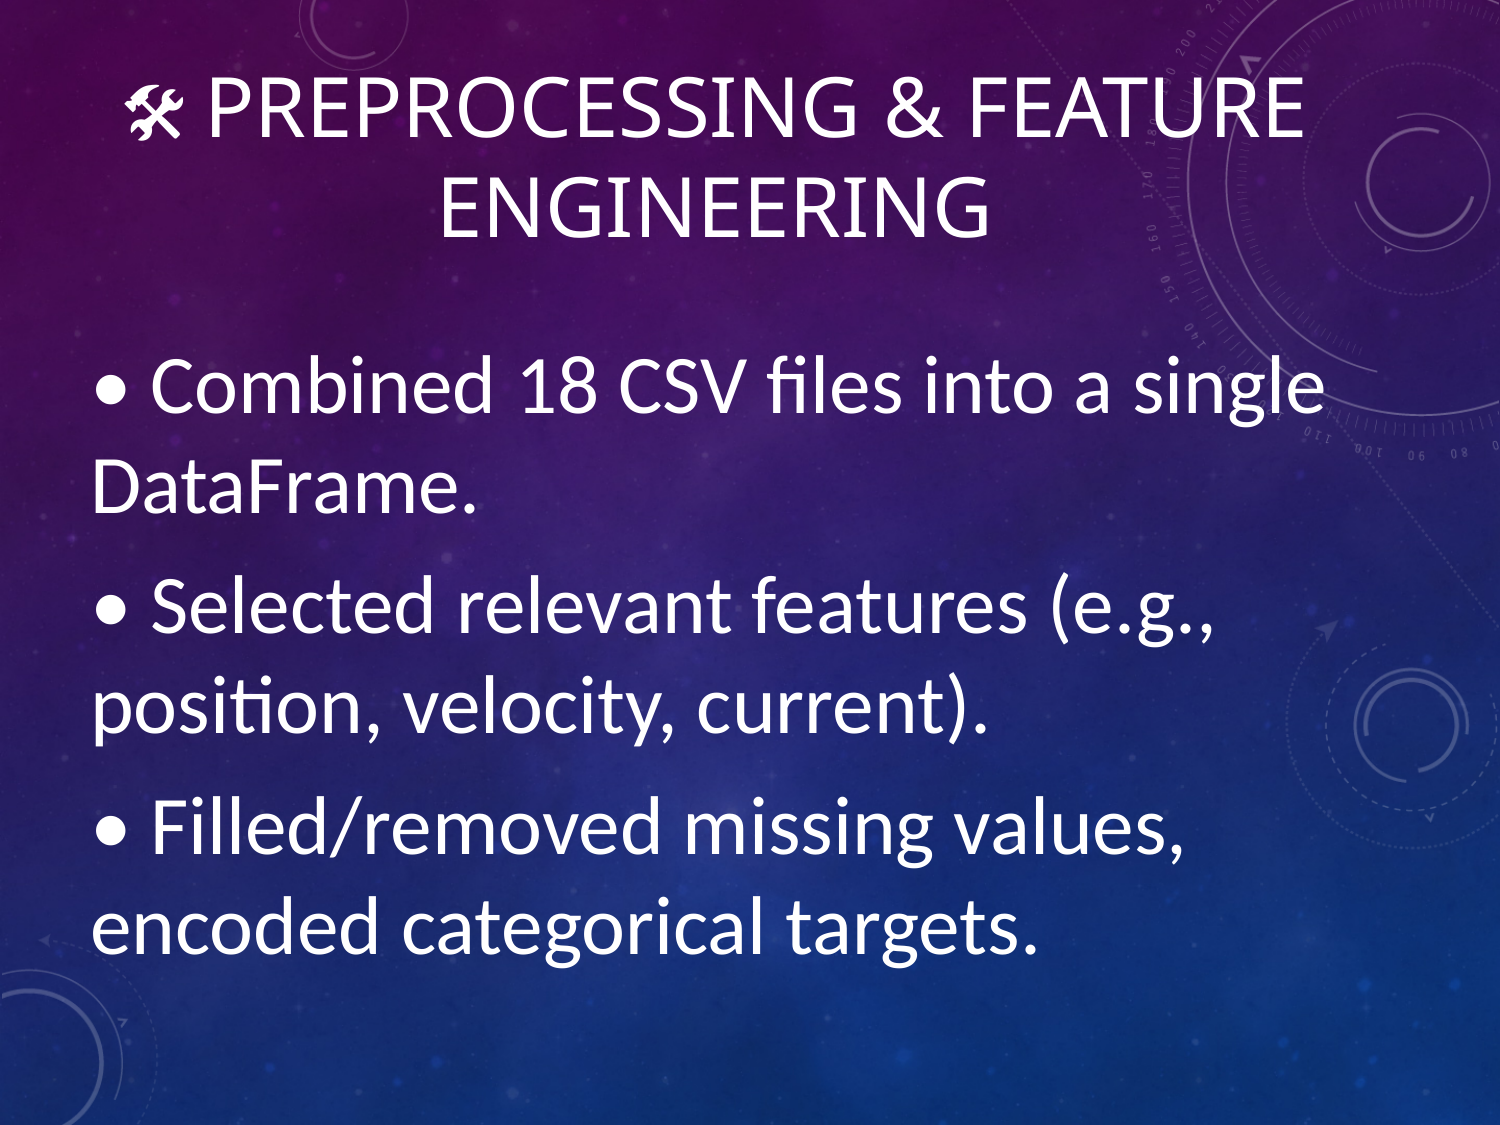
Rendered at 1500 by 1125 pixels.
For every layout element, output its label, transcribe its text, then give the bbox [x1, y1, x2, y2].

title 🛠 Preprocessing & Feature Engineering [77, 34, 1353, 274]
list • Combined 18 CSV files into a single DataFrame. • Selected relevant features (e.g., position, velocity, current). • Filled/removed missing values, encoded categorical targets. [75, 351, 1350, 950]
picture [0, 0, 1500, 1125]
